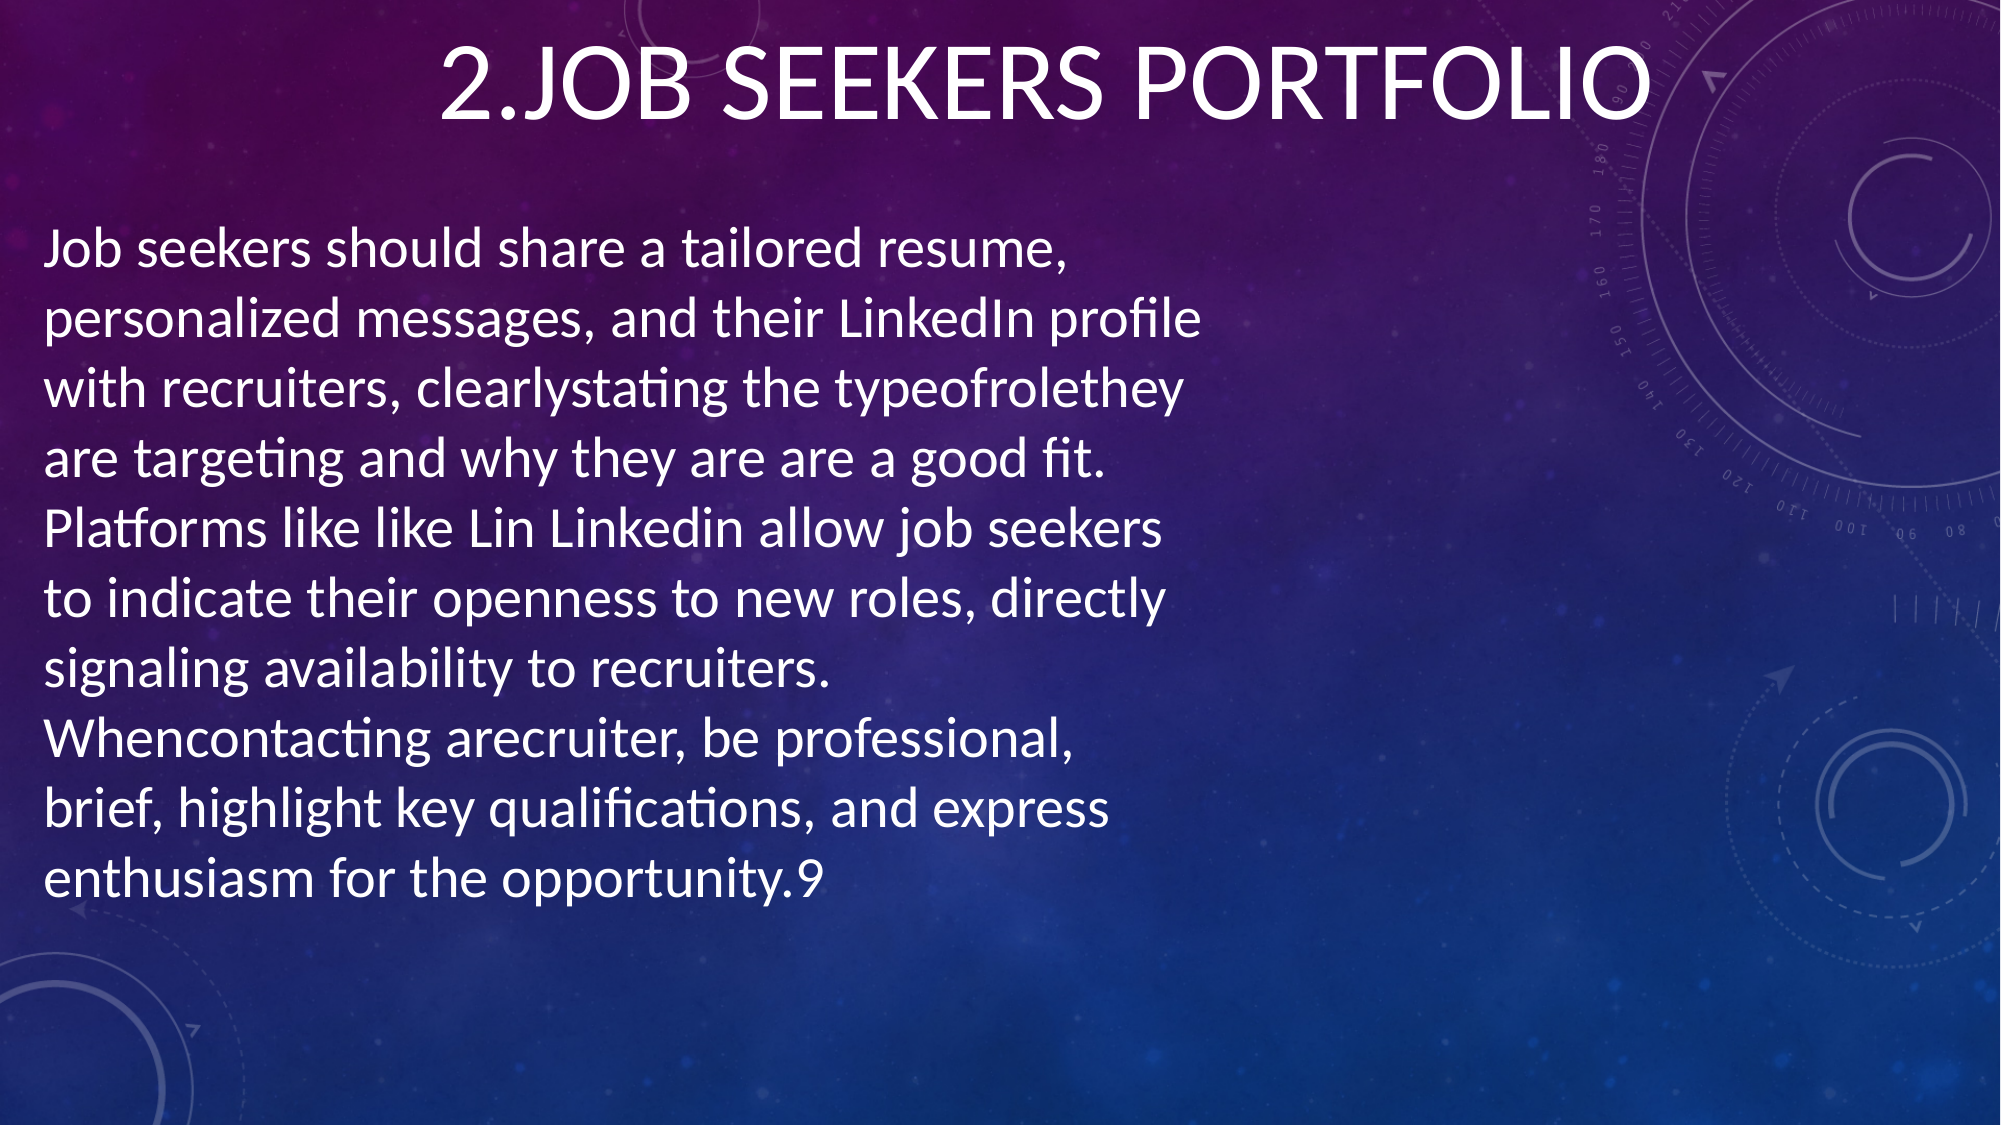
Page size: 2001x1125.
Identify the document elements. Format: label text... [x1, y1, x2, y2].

text_box 2.JOB SEEKERS PORTFOLIO [422, 0, 1711, 150]
text_box Job seekers should share a tailored resume, personalized messages, and their LinkedIn profile with recruiters, clearlystating the typeofrolethey are targeting and why they are are a good fit. Platforms like like Lin Linkedin allow job seekers to indicate their openness to new roles, directly signaling availability to recruiters. Whencontacting arecruiter, be professional, brief, highlight key qualifications, and express enthusiasm for the opportunity.9 [28, 201, 1220, 916]
picture [0, 0, 2001, 1125]
